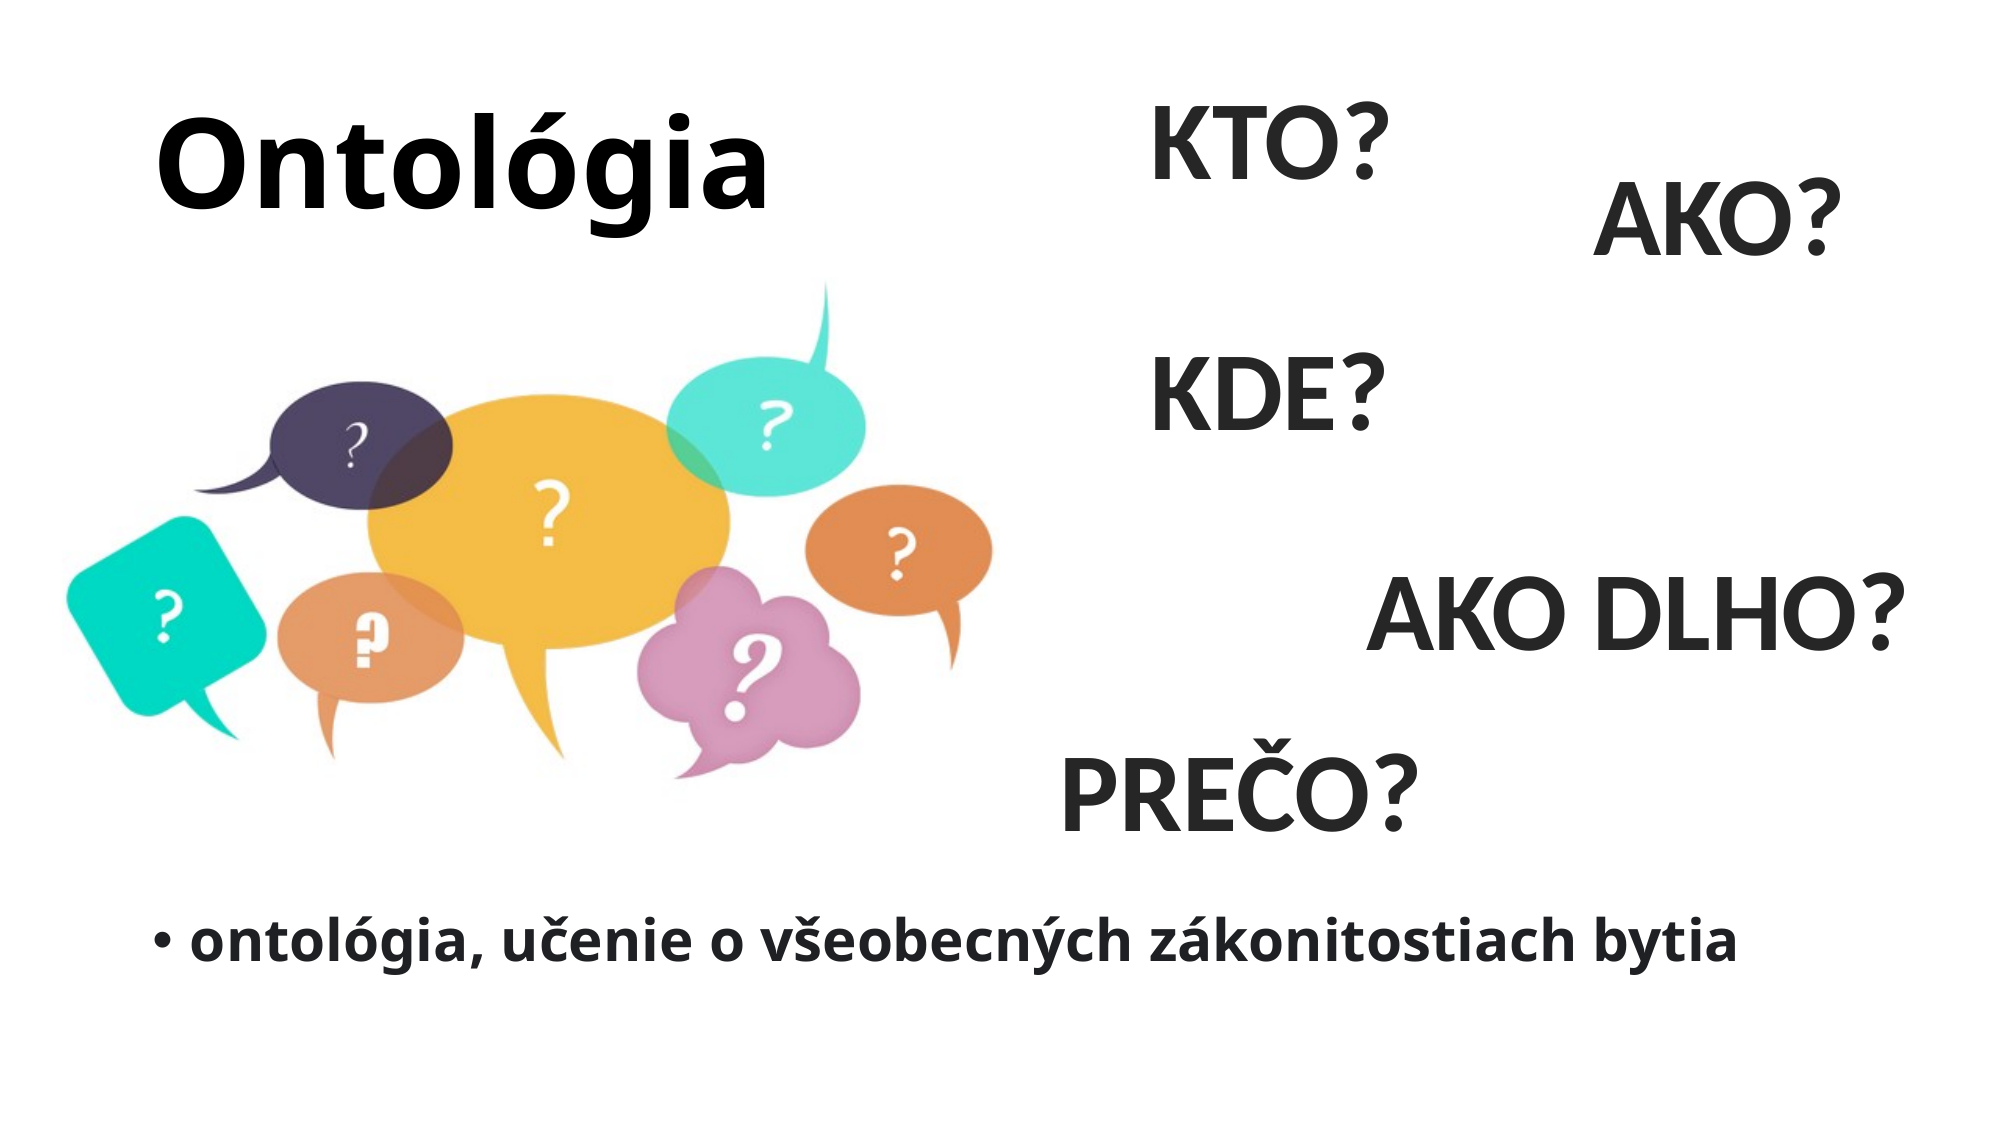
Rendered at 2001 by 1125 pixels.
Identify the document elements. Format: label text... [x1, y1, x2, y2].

picture [62, 277, 1000, 809]
text_box KDE? [1135, 310, 1406, 461]
text_box AKO? [1578, 135, 1862, 286]
text_box PREČO? [1044, 711, 1439, 862]
text_box KTO? [1135, 59, 1409, 210]
text_box AKO DLHO? [1351, 530, 1926, 681]
title Ontológia [137, 59, 898, 277]
list ontológia, učenie o všeobecných zákonitostiach bytia [137, 903, 1828, 1066]
